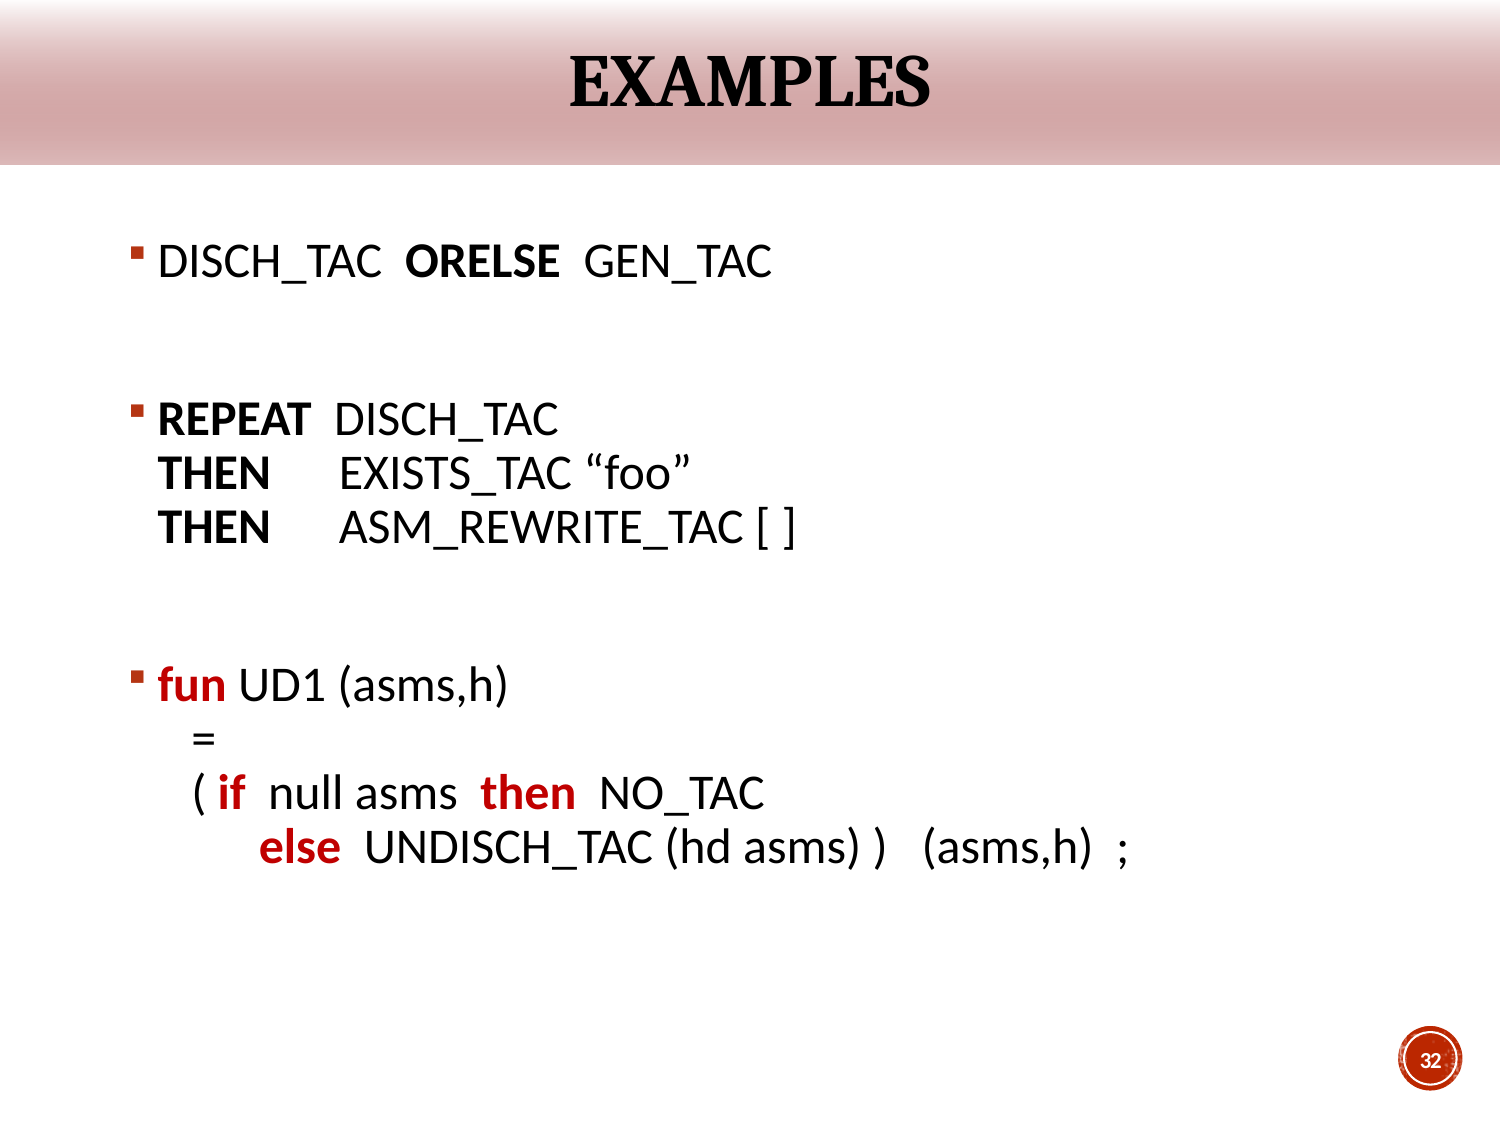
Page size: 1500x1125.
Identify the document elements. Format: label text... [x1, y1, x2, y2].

list DISCH_TAC ORELSE GEN_TAC REPEAT DISCH_TAC THEN EXISTS_TAC “foo” THEN ASM_REWRITE_TAC [ ] fun UD1 (asms,h) = ( if null asms then NO_TAC else UNDISCH_TAC (hd asms) ) (asms,h) ; [112, 227, 1388, 986]
slide_number 32 [1391, 1028, 1471, 1089]
title Examples [0, 0, 1500, 165]
